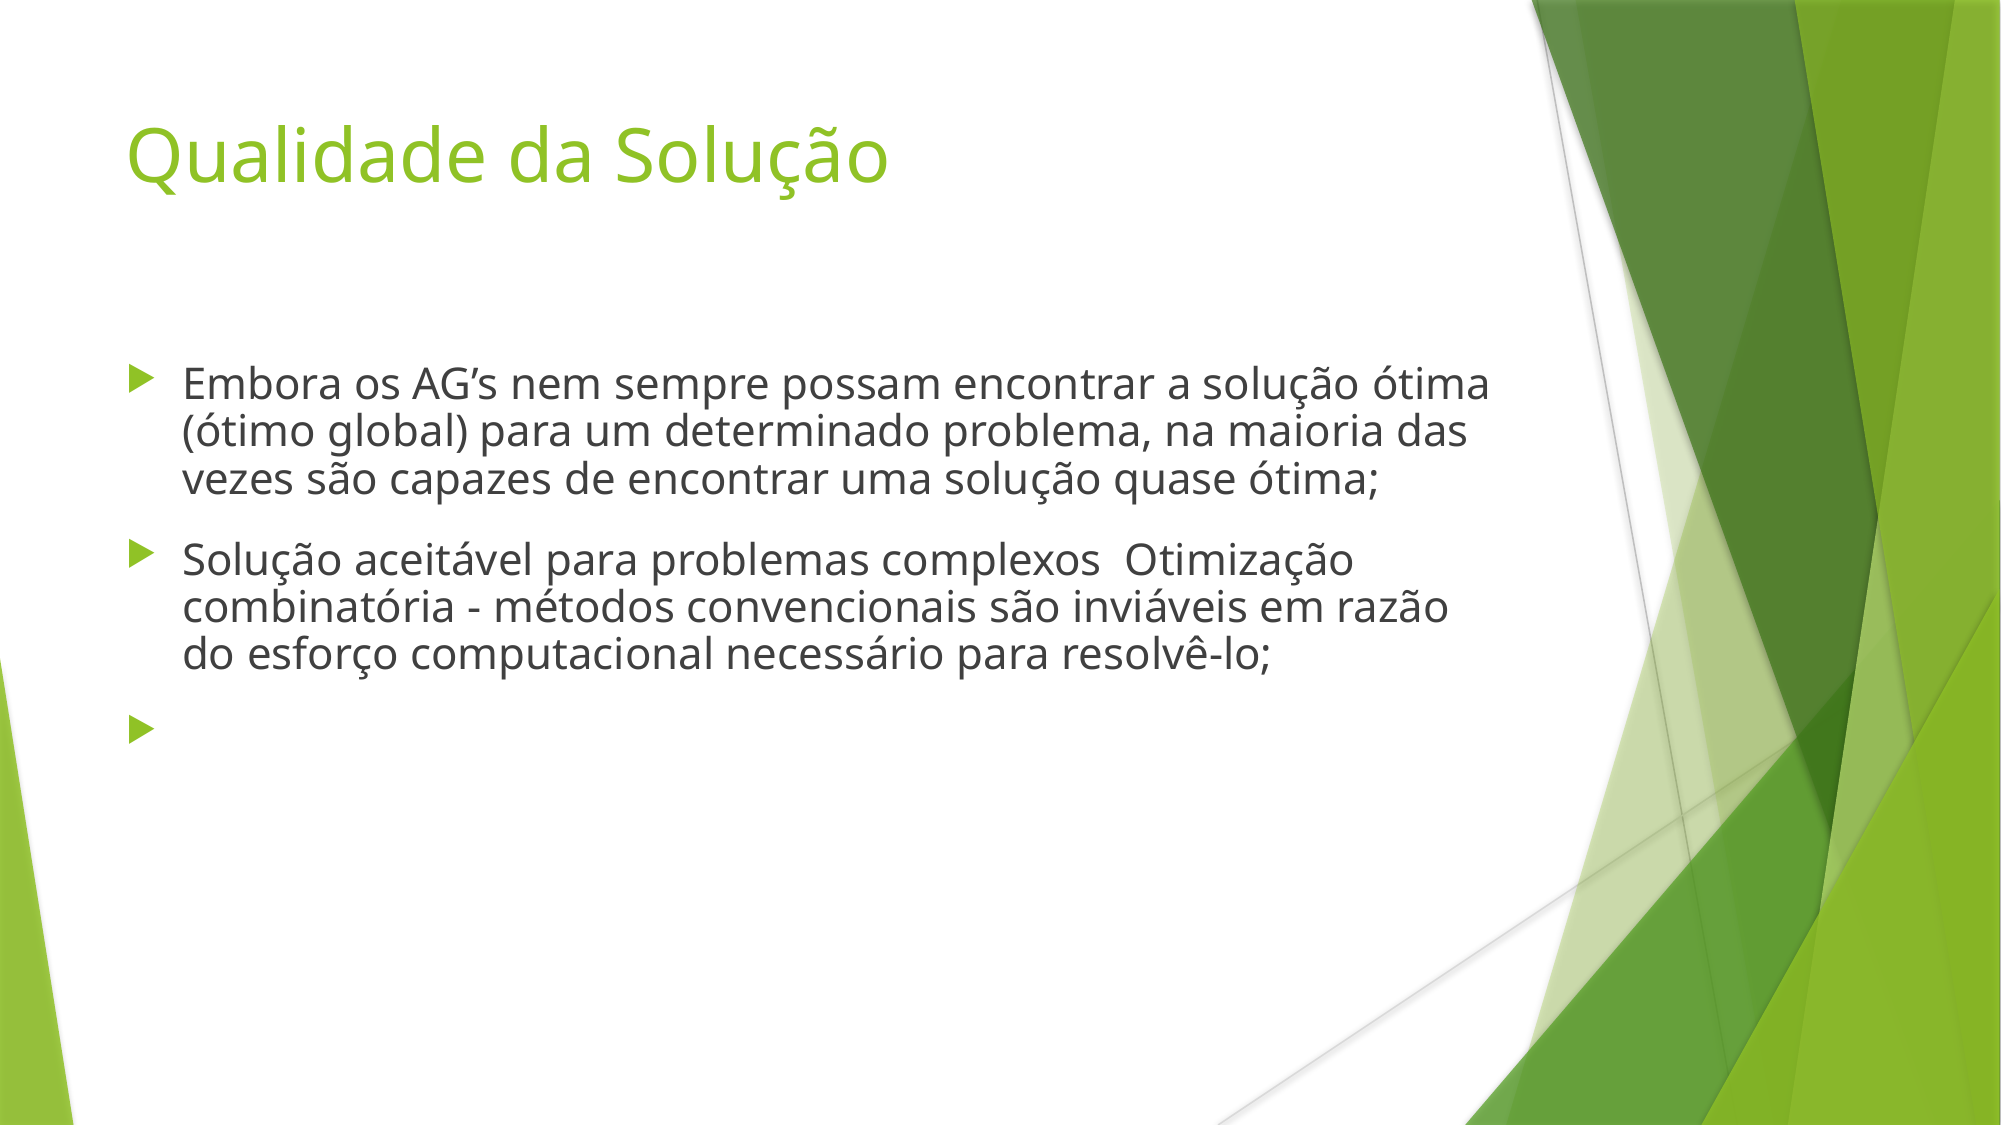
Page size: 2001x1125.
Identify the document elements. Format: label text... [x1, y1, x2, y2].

text_box Qualidade da Solução [111, 99, 1522, 317]
text_box Embora os AG’s nem sempre possam encontrar a solução ótima (ótimo global) para um determinado problema, na maioria das vezes são capazes de encontrar uma solução quase ótima; Solução aceitável para problemas complexos Otimização combinatória - métodos convencionais são inviáveis em razão do esforço computacional necessário para resolvê-lo; [111, 354, 1522, 991]
